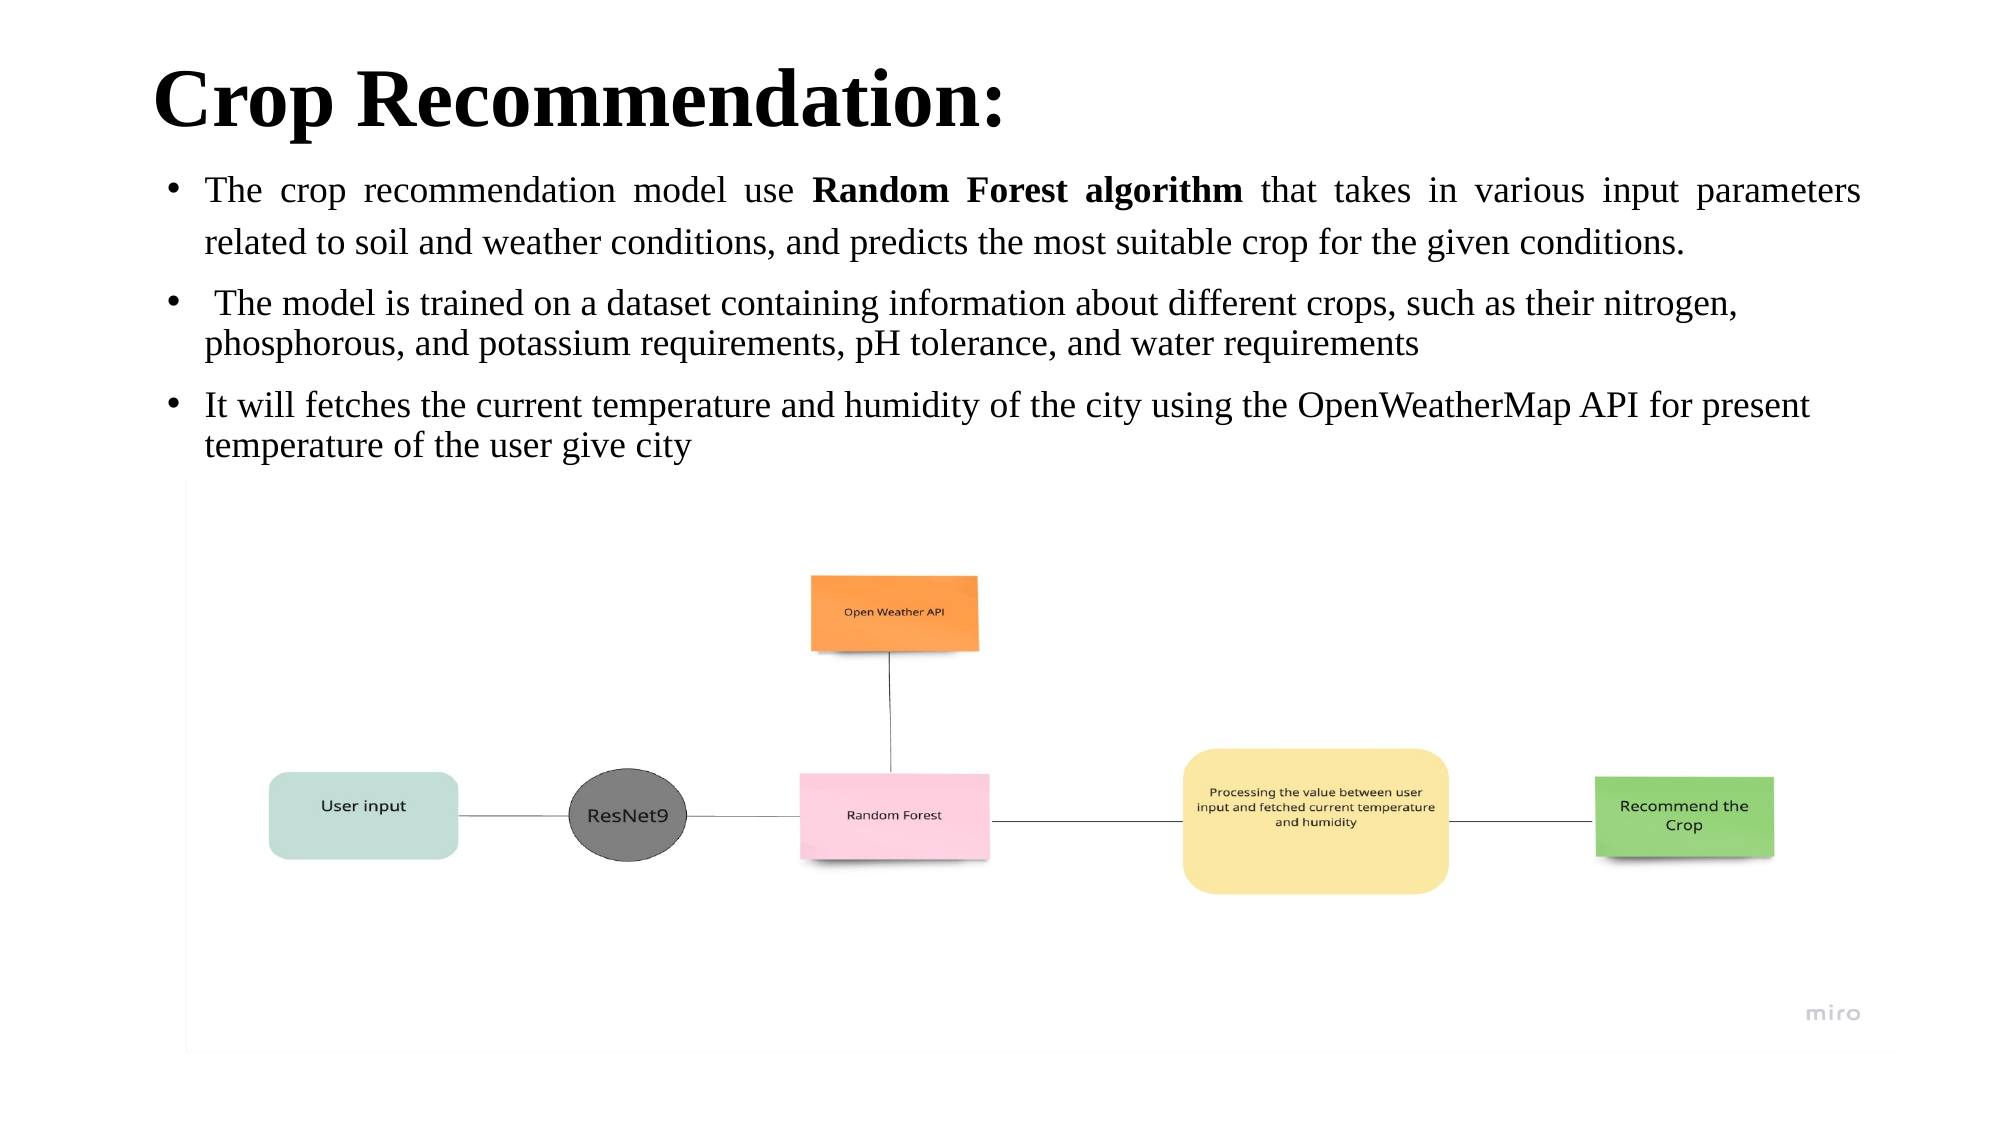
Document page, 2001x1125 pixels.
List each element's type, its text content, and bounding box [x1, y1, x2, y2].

list The crop recommendation model use Random Forest algorithm that takes in various input parameters related to soil and weather conditions, and predicts the most suitable crop for the given conditions. The model is trained on a dataset containing information about different crops, such as their nitrogen, phosphorous, and potassium requirements, pH tolerance, and water requirements It will fetches the current temperature and humidity of the city using the OpenWeatherMap API for present temperature of the user give city [152, 151, 1878, 1092]
picture [186, 480, 1901, 1054]
title Crop Recommendation: [137, 59, 1863, 140]
